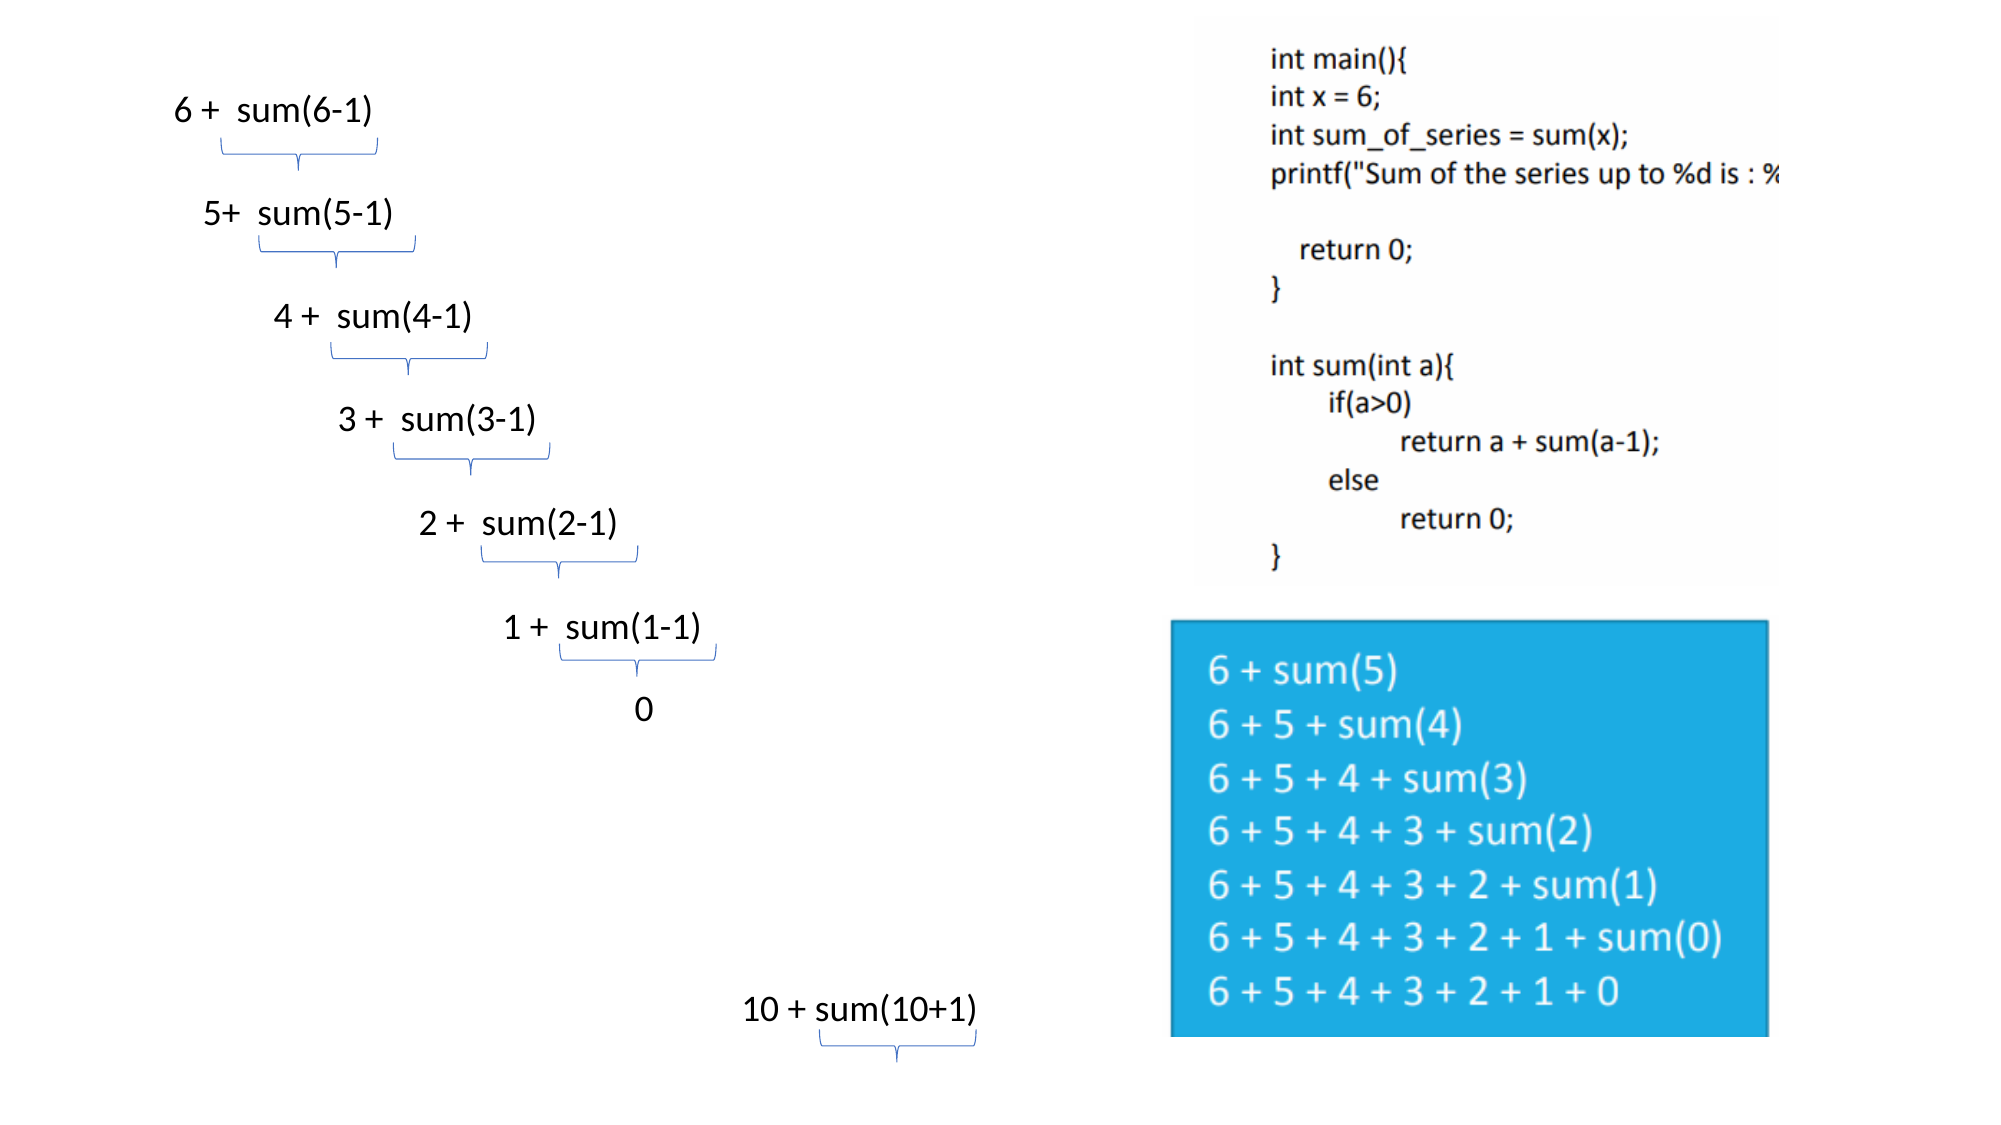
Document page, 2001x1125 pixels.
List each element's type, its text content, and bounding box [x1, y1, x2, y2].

text_box [558, 643, 717, 676]
text_box [480, 545, 639, 579]
text_box [330, 342, 488, 376]
text_box [258, 235, 416, 269]
text_box 3 + sum(3-1) [322, 386, 592, 447]
text_box 2 + sum(2-1) [403, 490, 673, 551]
text_box 4 + sum(4-1) [258, 283, 528, 344]
picture [1194, 16, 1779, 586]
text_box 6 + sum(6-1) [158, 77, 428, 138]
text_box [818, 1029, 977, 1063]
text_box [220, 137, 379, 171]
text_box 5+ sum(5-1) [188, 180, 458, 241]
text_box 10 + sum(10+1) [726, 976, 996, 1036]
text_box 0 [619, 676, 700, 737]
text_box 1 + sum(1-1) [487, 594, 757, 655]
picture [1162, 615, 1779, 1037]
text_box [392, 442, 551, 476]
